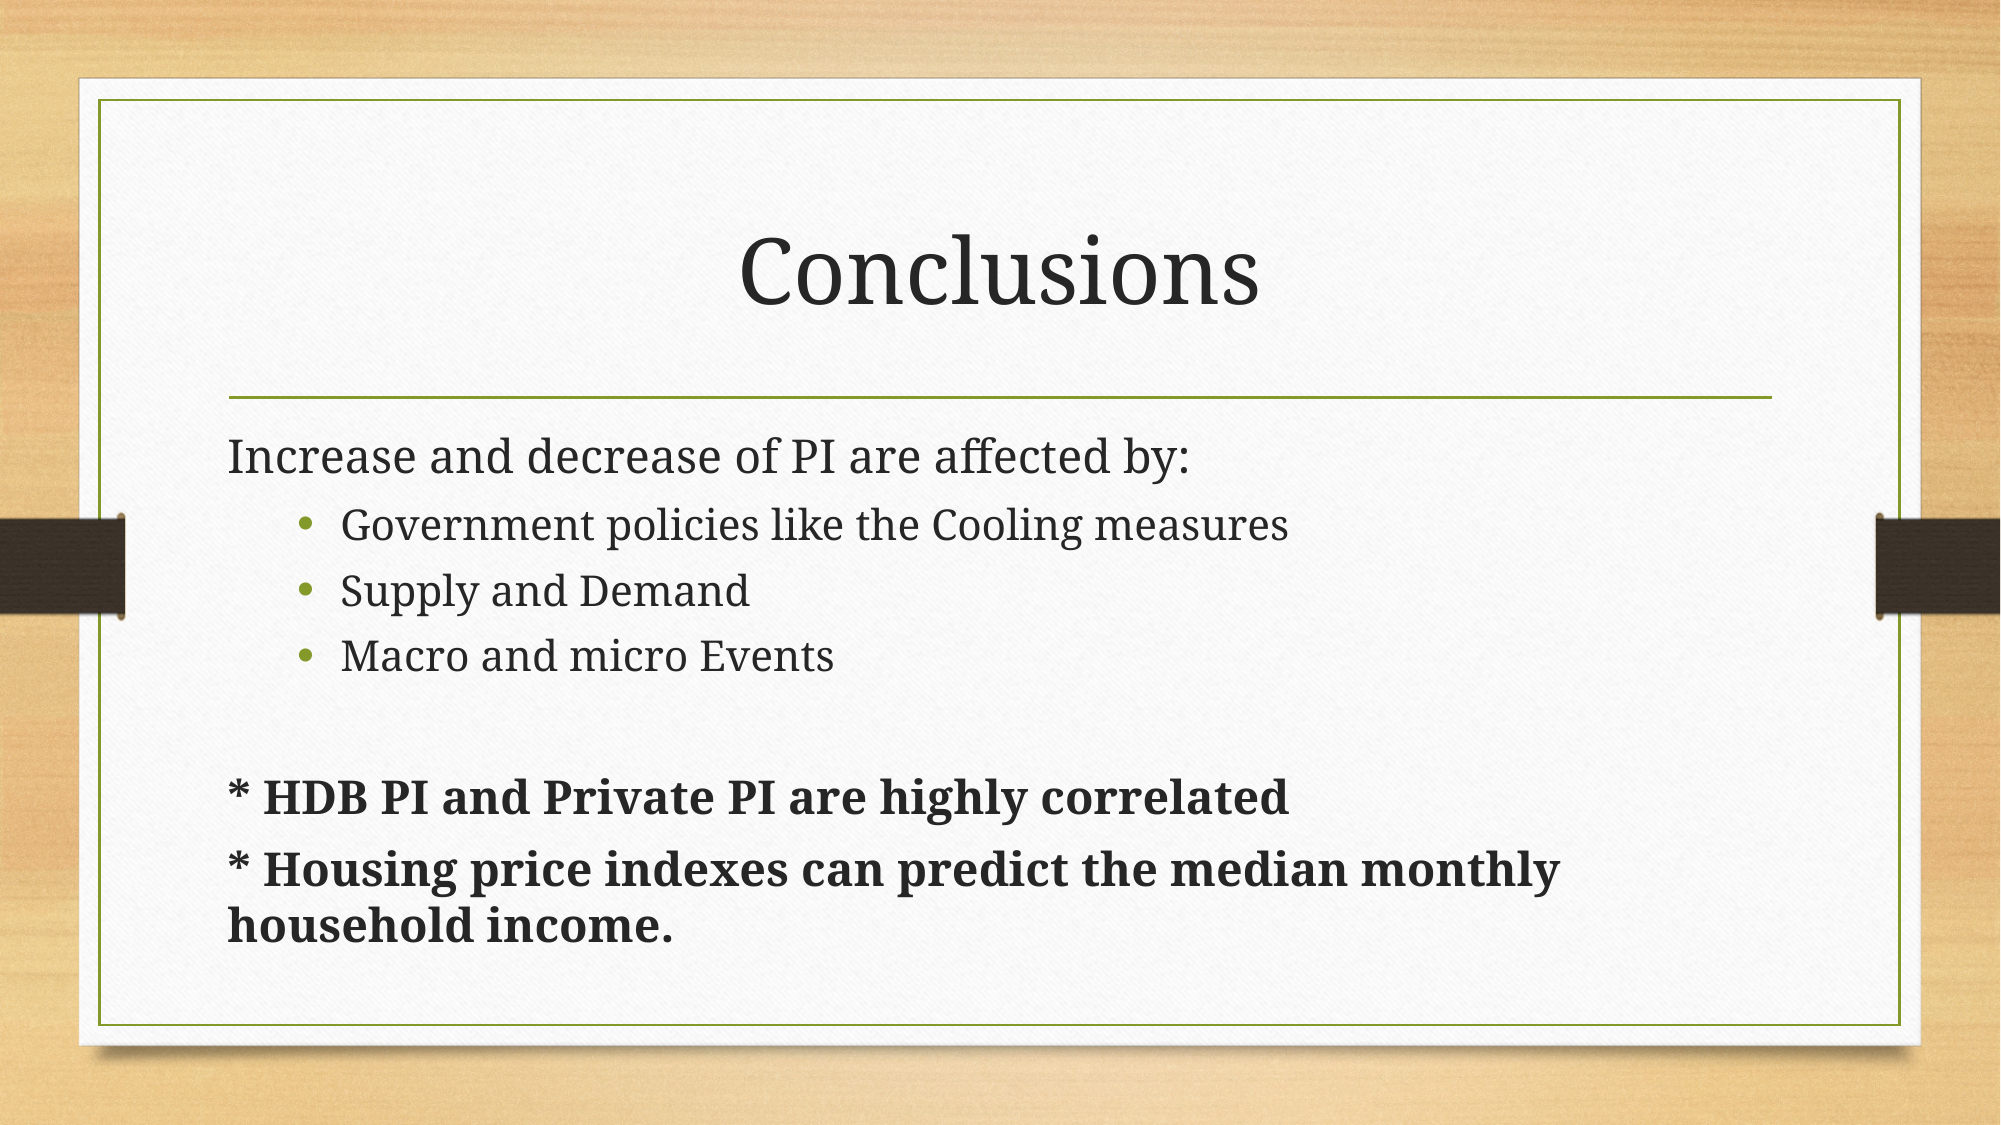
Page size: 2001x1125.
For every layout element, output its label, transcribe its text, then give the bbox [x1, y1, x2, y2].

list Increase and decrease of PI are affected by: Government policies like the Cooling measures Supply and Demand Macro and micro Events * HDB PI and Private PI are highly correlated * Housing price indexes can predict the median monthly household income. [212, 419, 1788, 964]
title Conclusions [212, 161, 1788, 375]
picture [0, 0, 2001, 1125]
